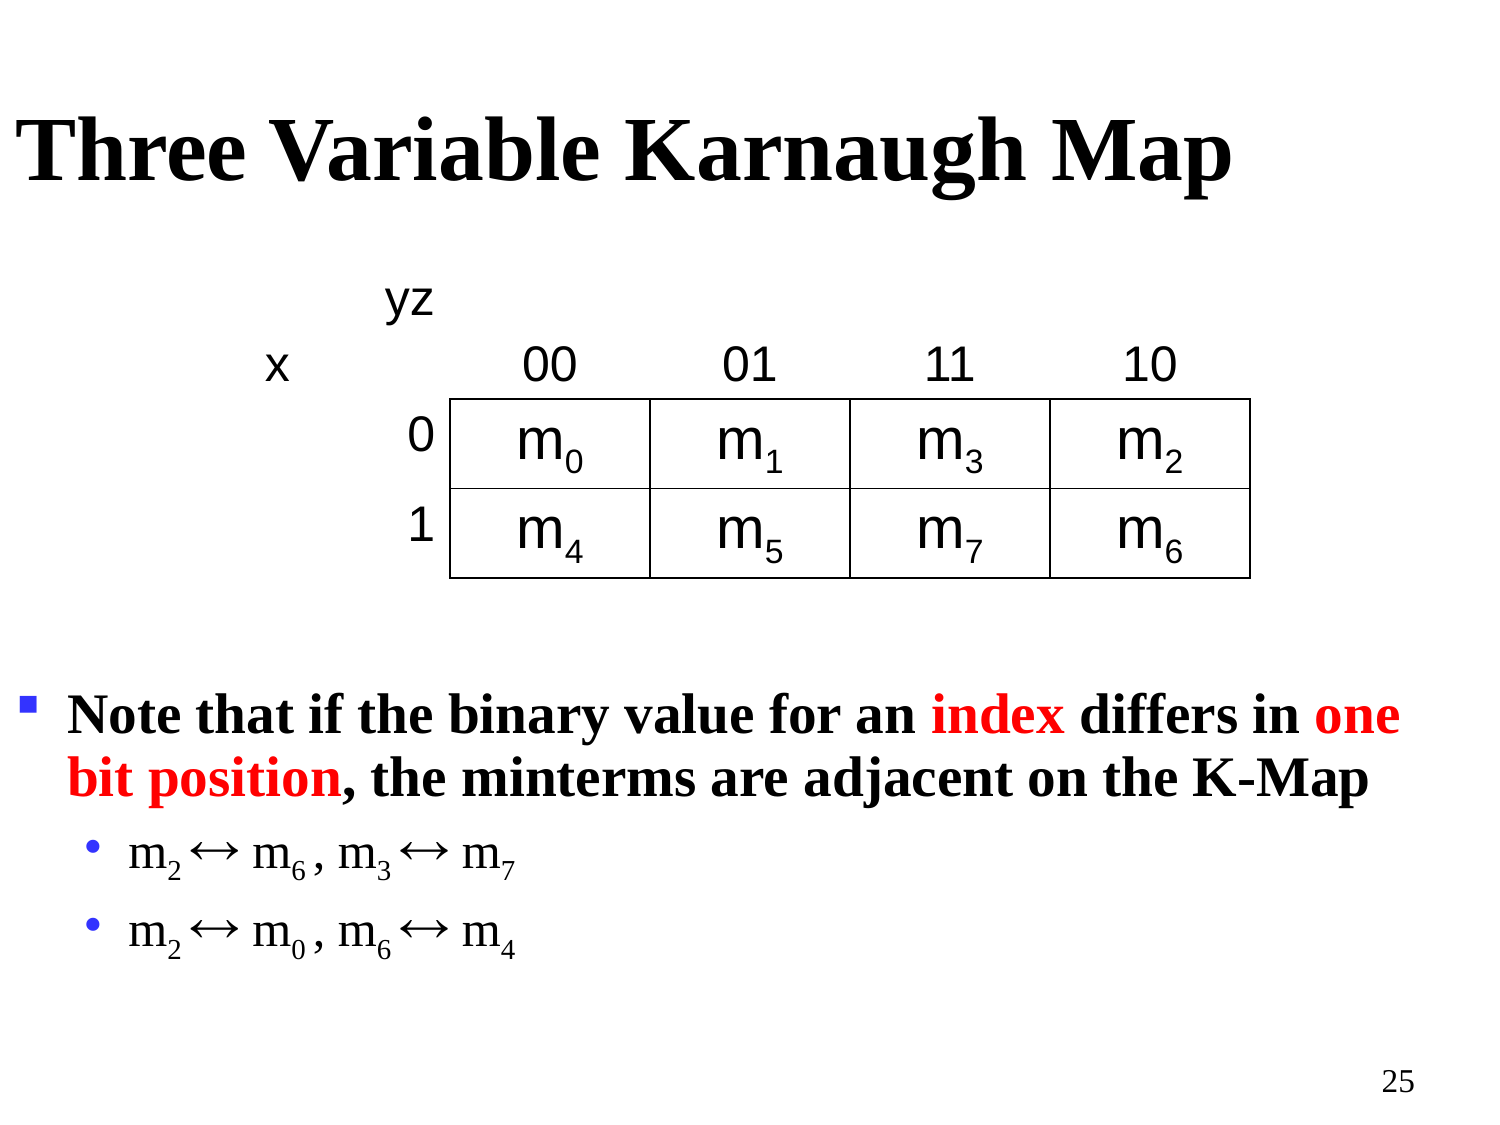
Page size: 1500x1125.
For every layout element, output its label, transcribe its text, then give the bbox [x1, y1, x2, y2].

table_cell m4 [451, 489, 649, 577]
table_header 01 [650, 262, 850, 398]
table_cell m5 [651, 489, 849, 577]
table_cell m3 [851, 400, 1049, 488]
table_cell m7 [851, 489, 1049, 577]
table_header 11 [850, 262, 1050, 398]
table_cell m2 [1051, 400, 1249, 488]
table_cell 0 [250, 399, 449, 489]
table_cell 1 [250, 489, 449, 578]
slide_number 25 [1366, 1050, 1479, 1125]
list Note that if the binary value for an index differs in one bit position, the minterms are adjacent on the K-Map m2  m6 , m3  m7 m2  m0 , m6  m4 [0, 676, 1428, 1038]
table_cell m0 [451, 400, 649, 488]
title Three Variable Karnaugh Map [0, 74, 1351, 213]
table_header 10 [1050, 262, 1250, 398]
table_header yz x [250, 262, 450, 399]
table_cell m1 [651, 400, 849, 488]
table_cell m6 [1051, 489, 1249, 577]
table_header 00 [450, 262, 650, 398]
